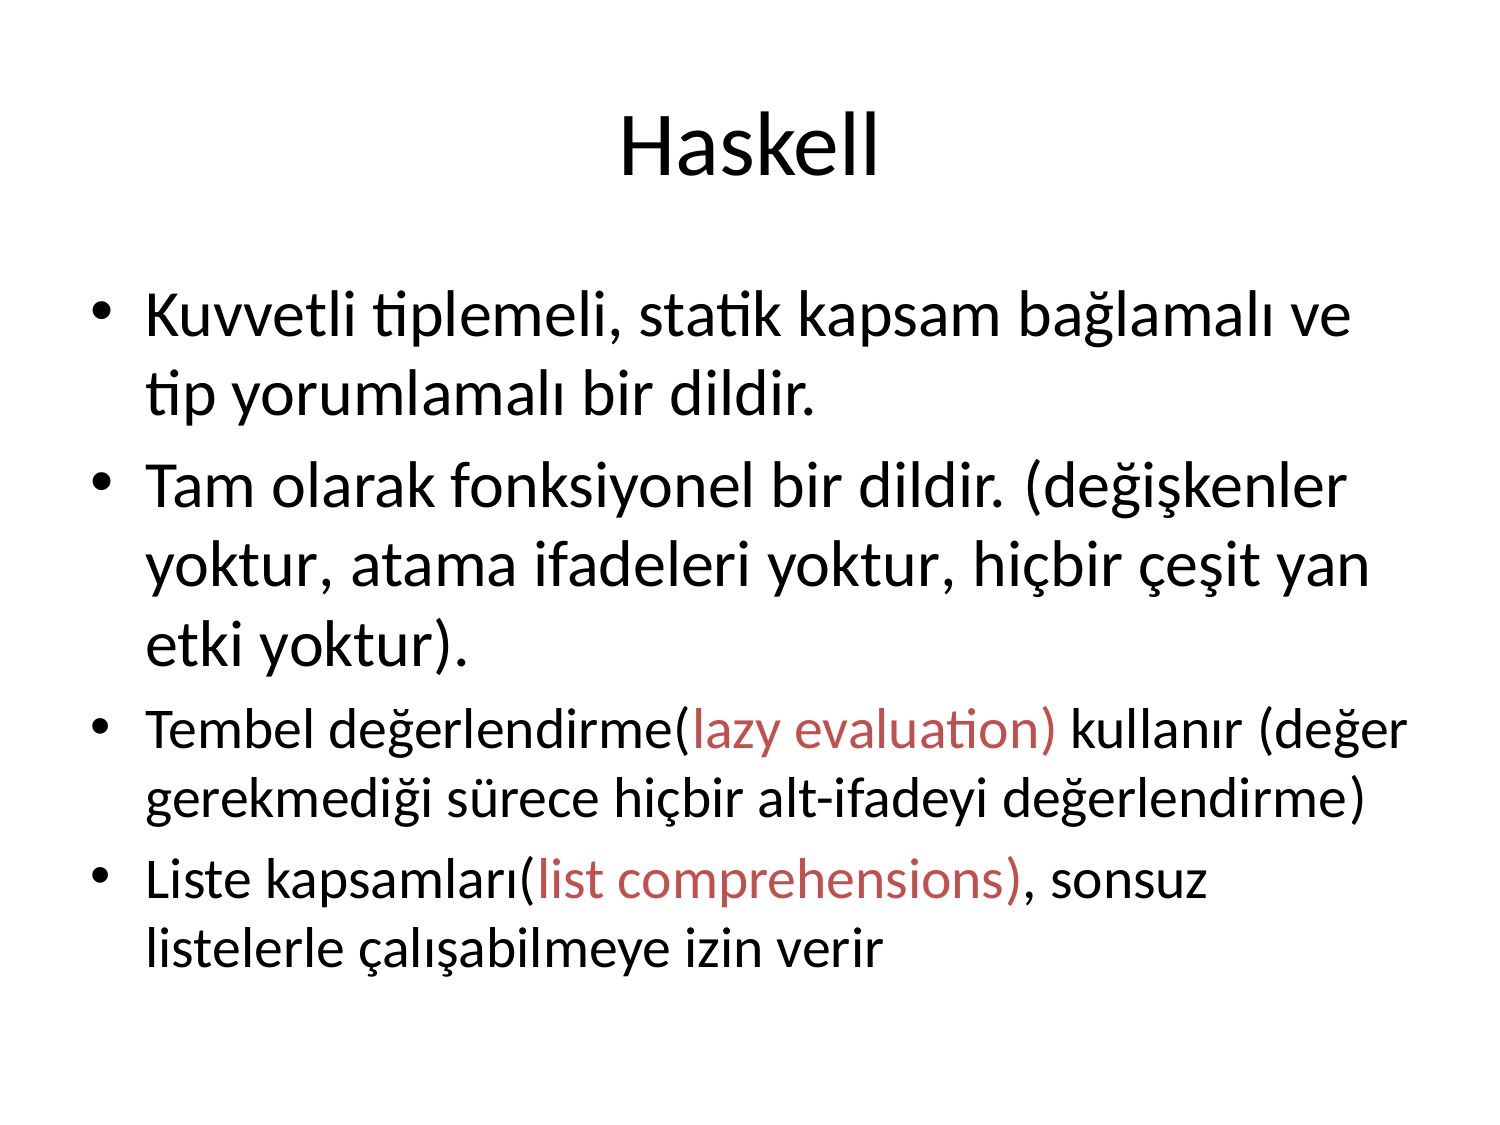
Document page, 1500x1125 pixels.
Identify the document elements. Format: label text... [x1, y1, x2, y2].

title Haskell [75, 45, 1425, 233]
list Kuvvetli tiplemeli, statik kapsam bağlamalı ve tip yorumlamalı bir dildir. Tam olarak fonksiyonel bir dildir. (değişkenler yoktur, atama ifadeleri yoktur, hiçbir çeşit yan etki yoktur). Tembel değerlendirme(lazy evaluation) kullanır (değer gerekmediği sürece hiçbir alt-ifadeyi değerlendirme) Liste kapsamları(list comprehensions), sonsuz listelerle çalışabilmeye izin verir [75, 262, 1425, 1005]
